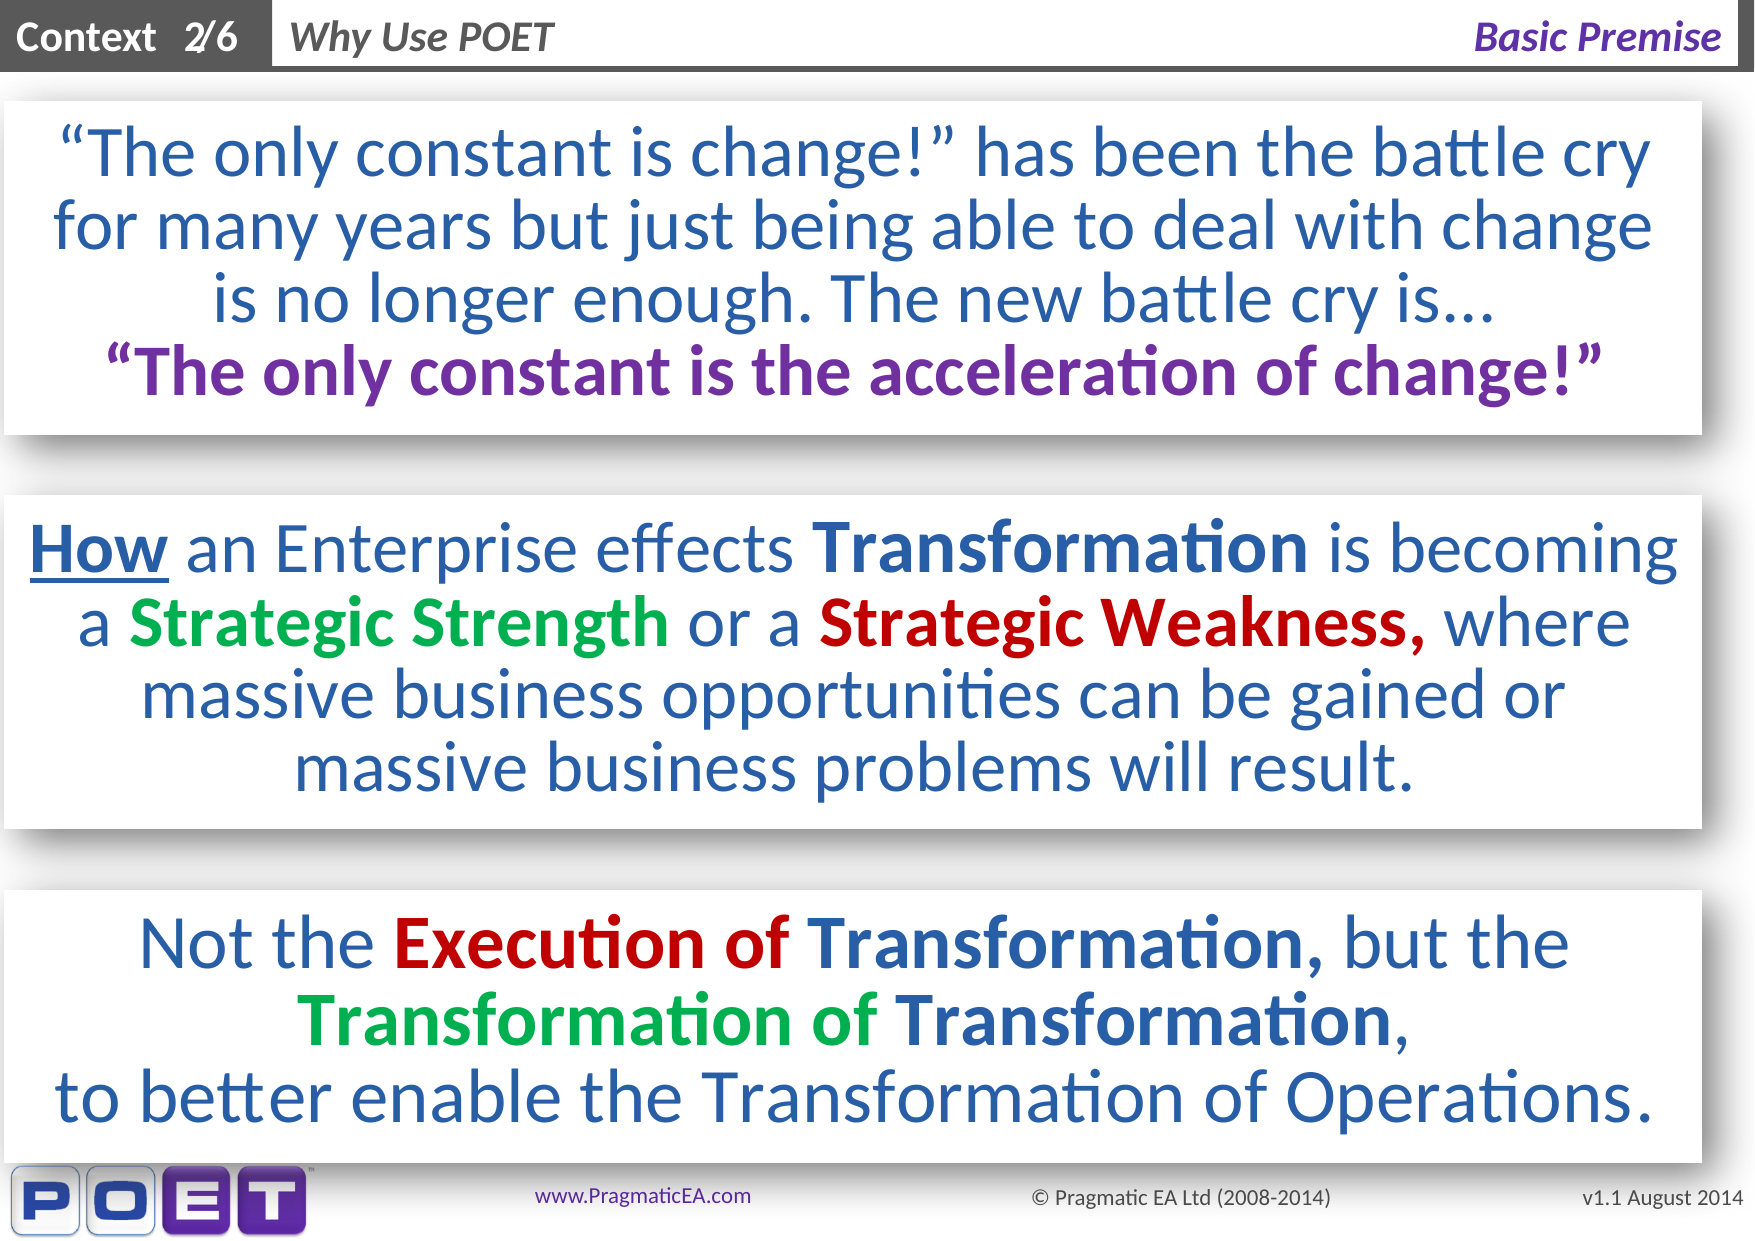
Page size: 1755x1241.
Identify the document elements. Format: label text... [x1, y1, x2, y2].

picture [1, 97, 1705, 1240]
list 2 [167, 0, 220, 68]
title Why Use POET [272, 0, 353, 68]
list Basic Premise [353, 0, 1739, 68]
